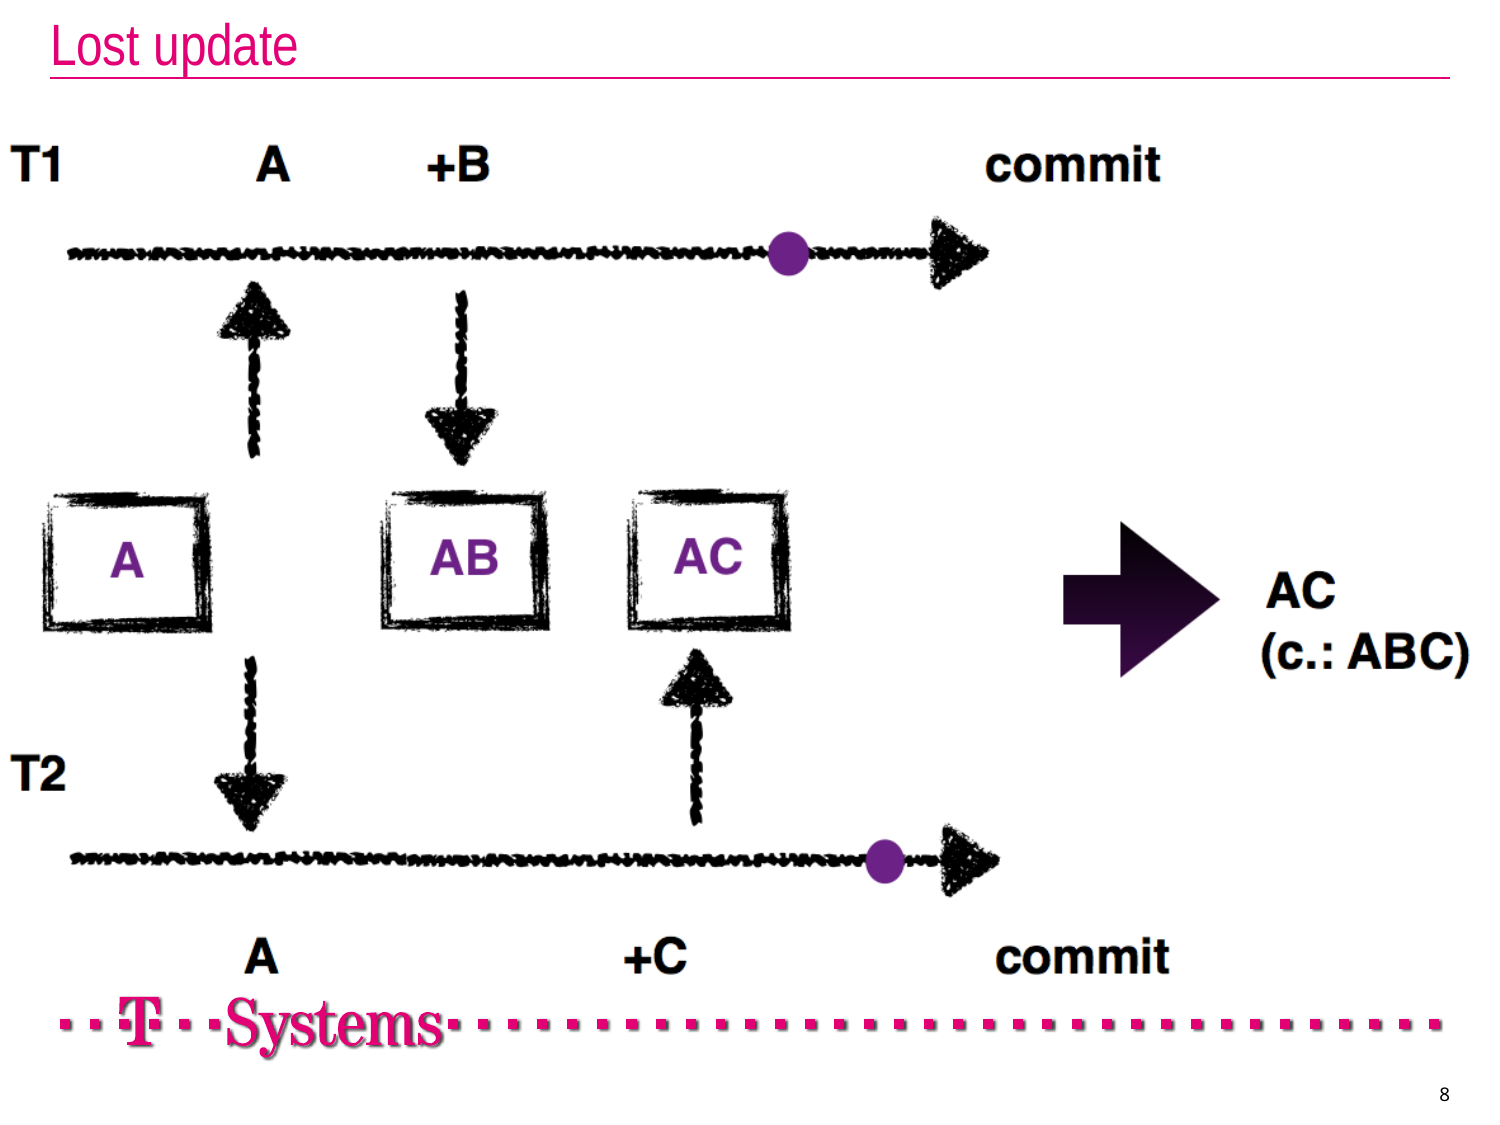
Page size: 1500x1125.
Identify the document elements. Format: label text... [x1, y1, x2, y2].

title Lost update [50, 14, 1450, 91]
picture [0, 126, 1500, 995]
slide_number 8 [1361, 1082, 1451, 1107]
